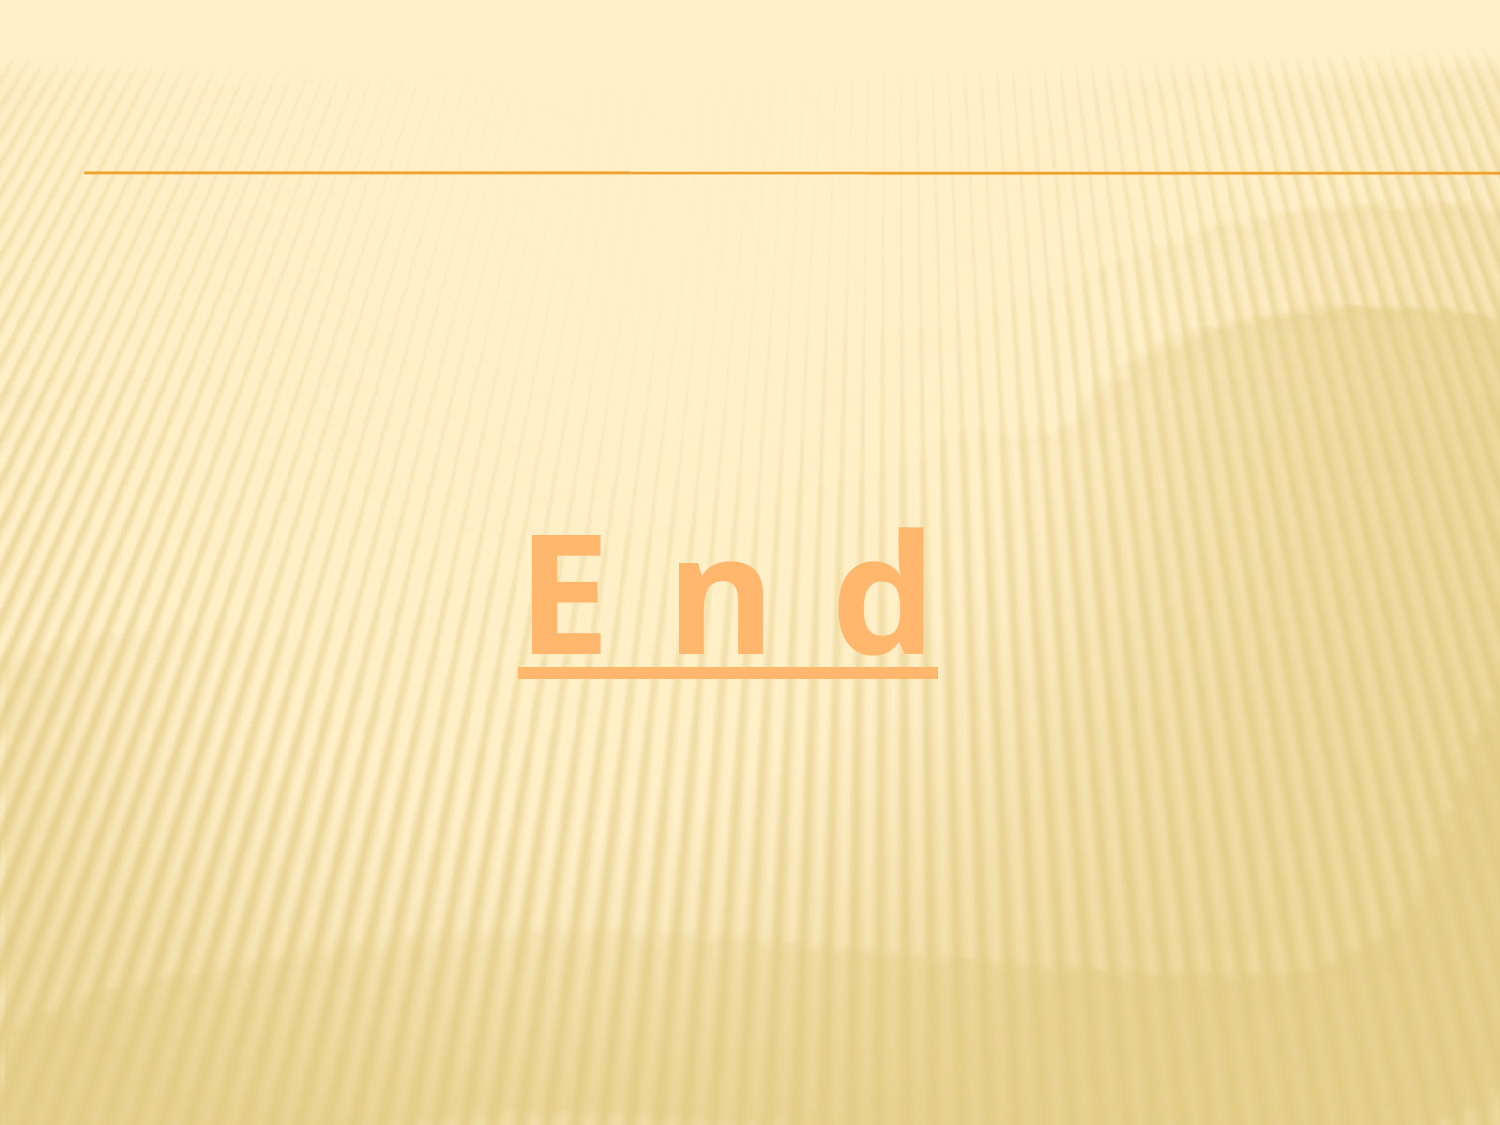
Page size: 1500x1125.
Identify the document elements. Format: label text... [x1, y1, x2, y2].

text_box E n d [480, 480, 976, 696]
